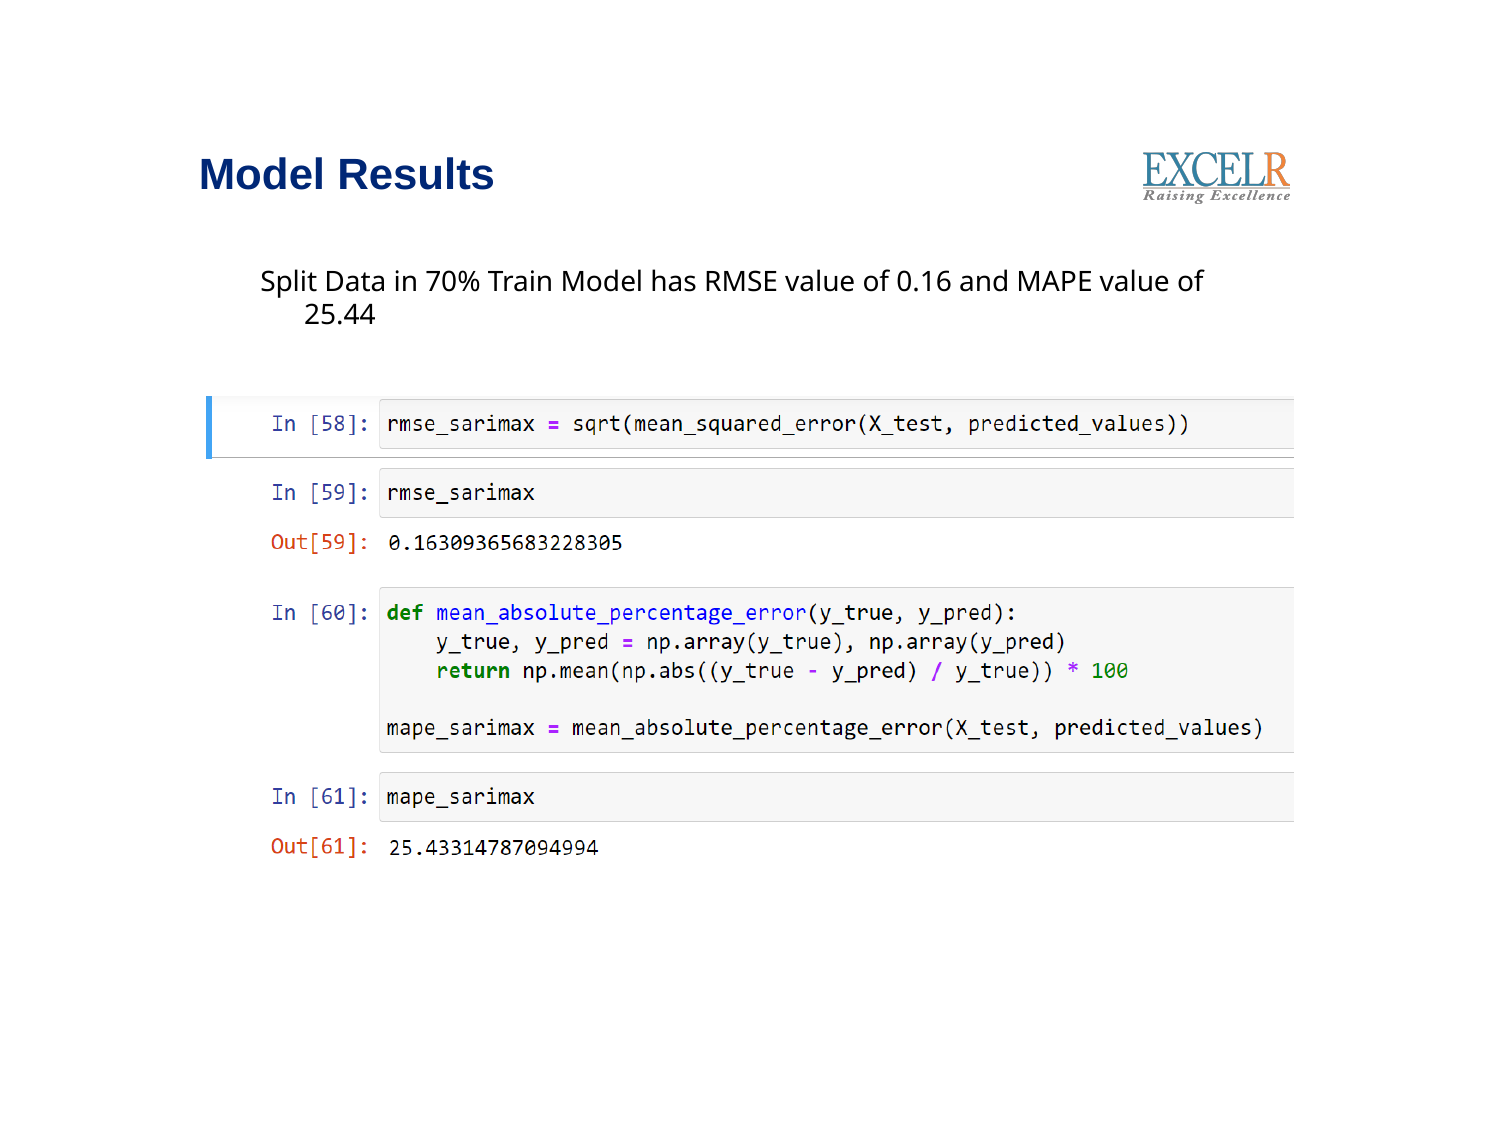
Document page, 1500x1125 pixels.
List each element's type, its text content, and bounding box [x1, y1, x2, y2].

text_box Split Data in 70% Train Model has RMSE value of 0.16 and MAPE value of 25.44 [236, 251, 1253, 369]
picture [1143, 152, 1290, 204]
text_box Model Results [187, 140, 654, 205]
picture [206, 395, 1294, 873]
